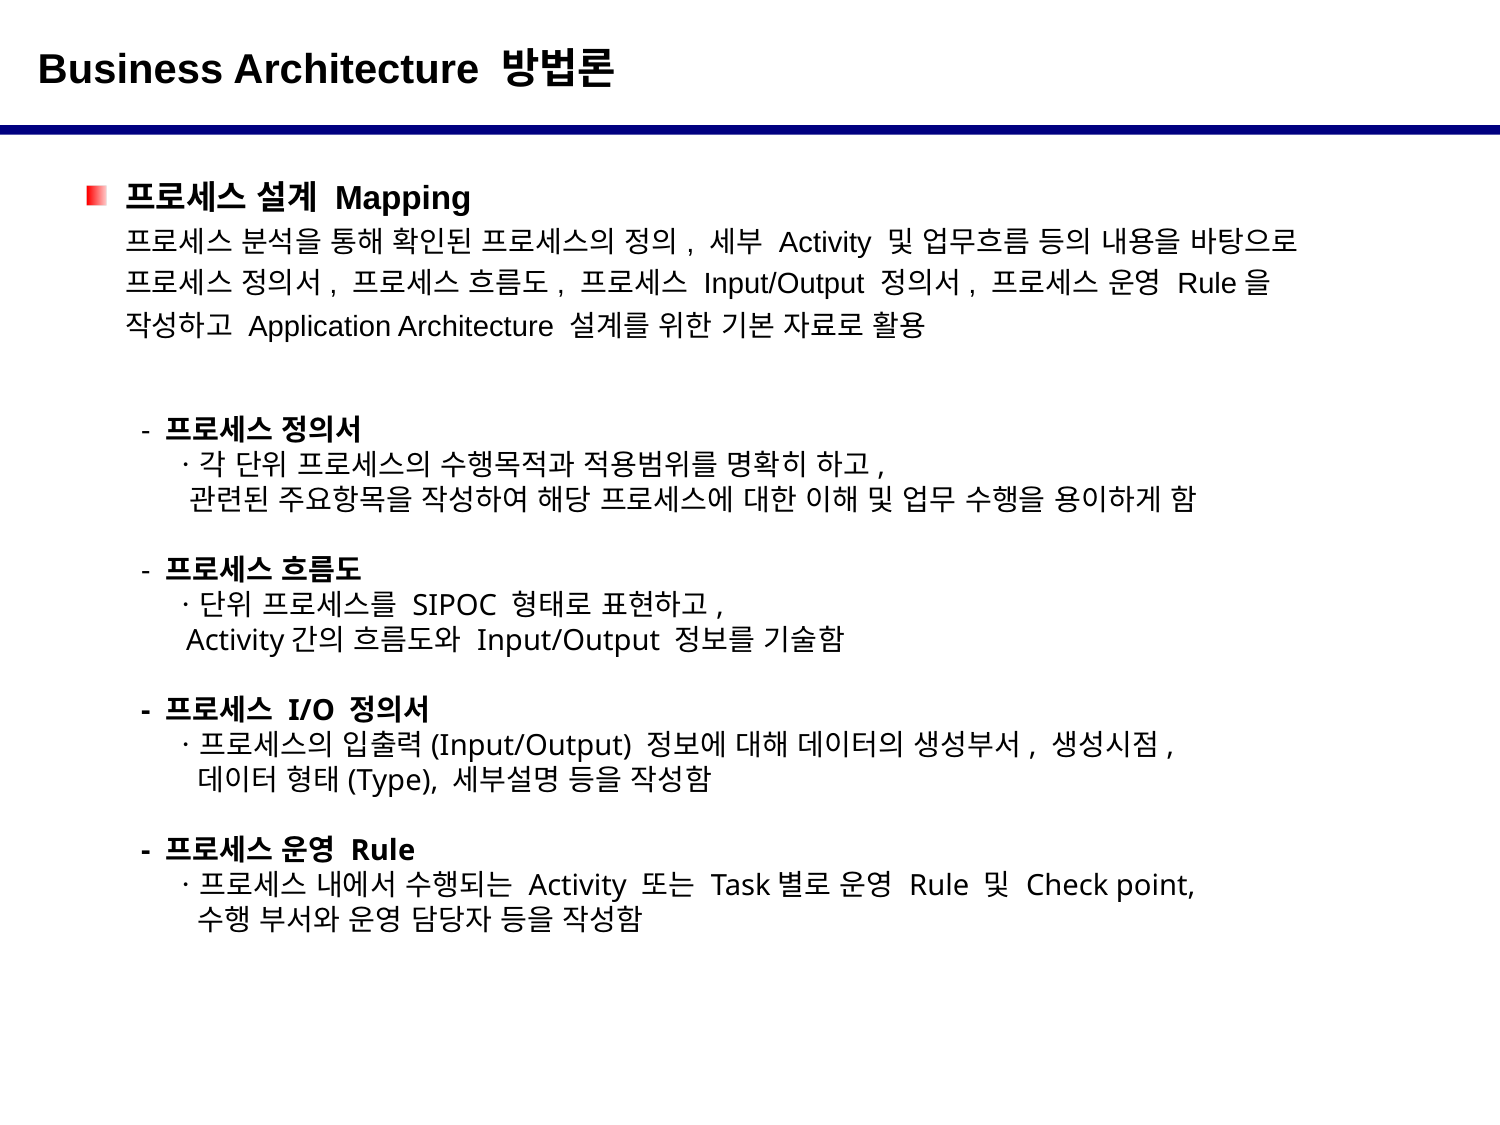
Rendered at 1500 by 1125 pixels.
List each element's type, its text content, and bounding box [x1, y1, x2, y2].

text_box 프로세스 설계 Mapping 프로세스 분석을 통해 확인된 프로세스의 정의, 세부 Activity 및 업무흐름 등의 내용을 바탕으로 프로세스 정의서, 프로세스 흐름도, 프로세스 Input/Output 정의서, 프로세스 운영 Rule을 작성하고 Application Architecture 설계를 위한 기본 자료로 활용 [70, 160, 1430, 350]
text_box - 프로세스 정의서 ㆍ각 단위 프로세스의 수행목적과 적용범위를 명확히 하고, 관련된 주요항목을 작성하여 해당 프로세스에 대한 이해 및 업무 수행을 용이하게 함 - 프로세스 흐름도 ㆍ단위 프로세스를 SIPOC 형태로 표현하고, Activity간의 흐름도와 Input/Output 정보를 기술함 - 프로세스 I/O 정의서 ㆍ프로세스의 입출력(Input/Output) 정보에 대해 데이터의 생성부서, 생성시점, 데이터 형태(Type), 세부설명 등을 작성함 - 프로세스 운영 Rule ㆍ프로세스 내에서 수행되는 Activity 또는 Task별로 운영 Rule 및 Check point, 수행 부서와 운영 담당자 등을 작성함 [126, 404, 1374, 1002]
picture [85, 184, 109, 208]
text_box Business Architecture 방법론 [0, 34, 1500, 100]
